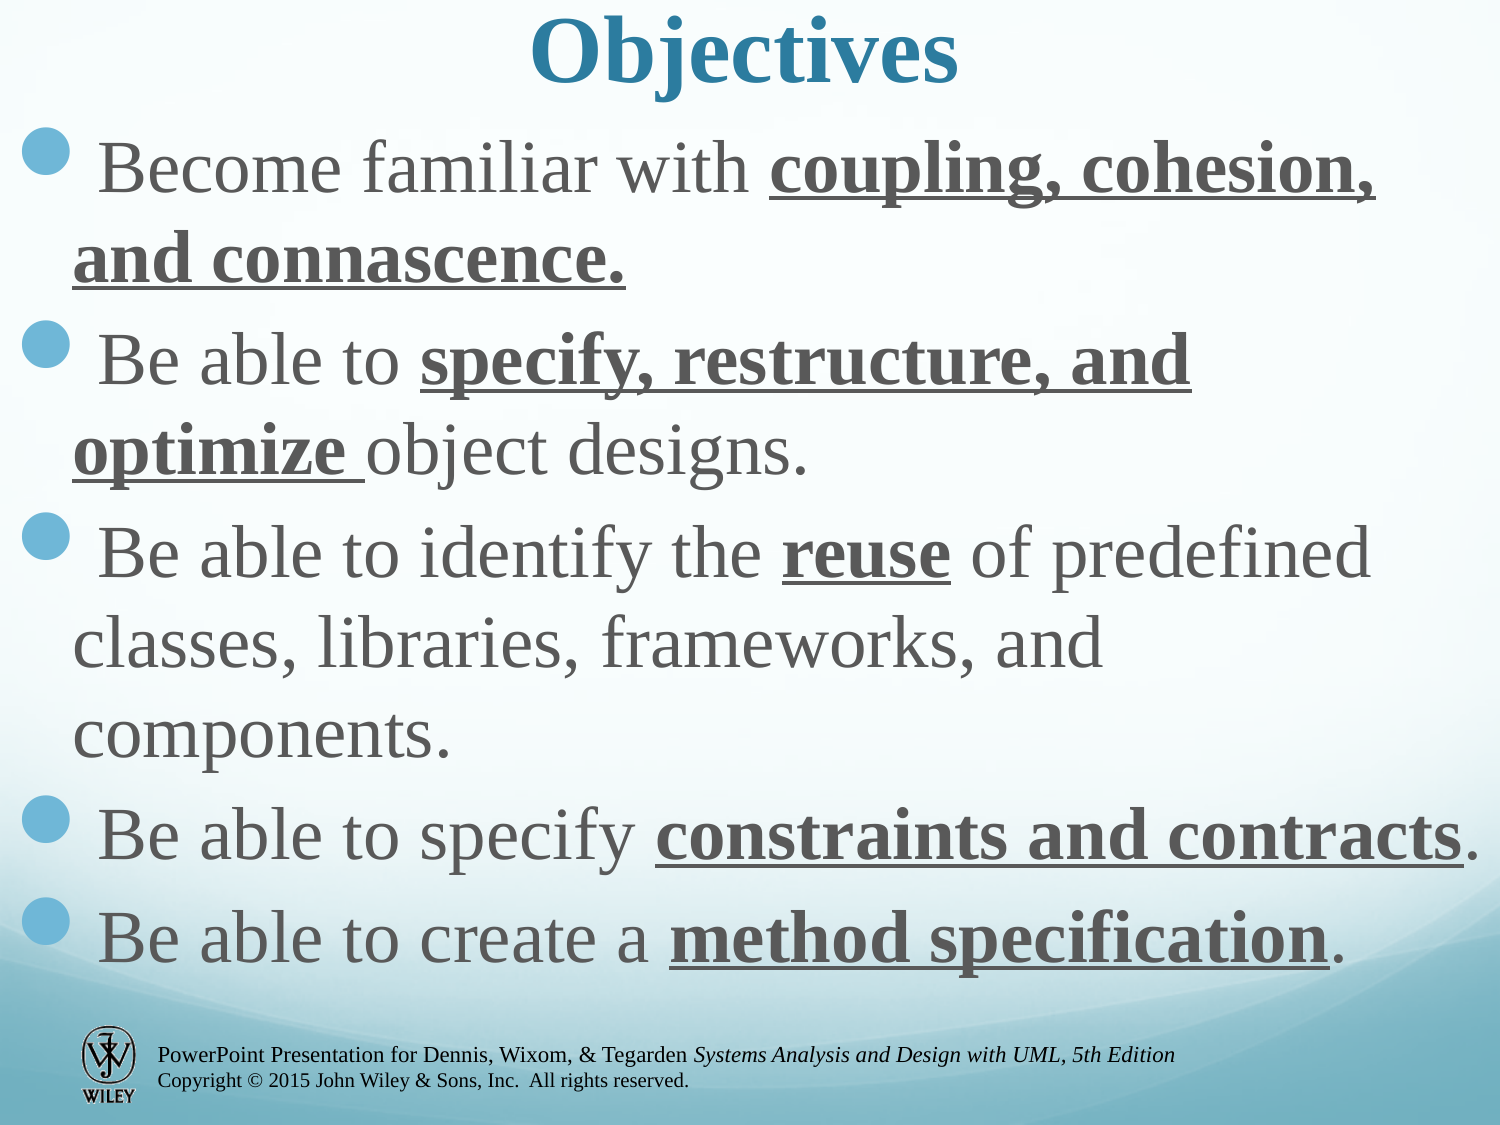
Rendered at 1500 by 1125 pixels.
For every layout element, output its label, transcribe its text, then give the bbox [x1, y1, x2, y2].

list Become familiar with coupling, cohesion, and connascence. Be able to specify, restructure, and optimize object designs. Be able to identify the reuse of predefined classes, libraries, frameworks, and components. Be able to specify constraints and contracts. Be able to create a method specification. [0, 109, 1500, 1026]
title Objectives [84, 0, 1405, 109]
picture [78, 1026, 138, 1105]
